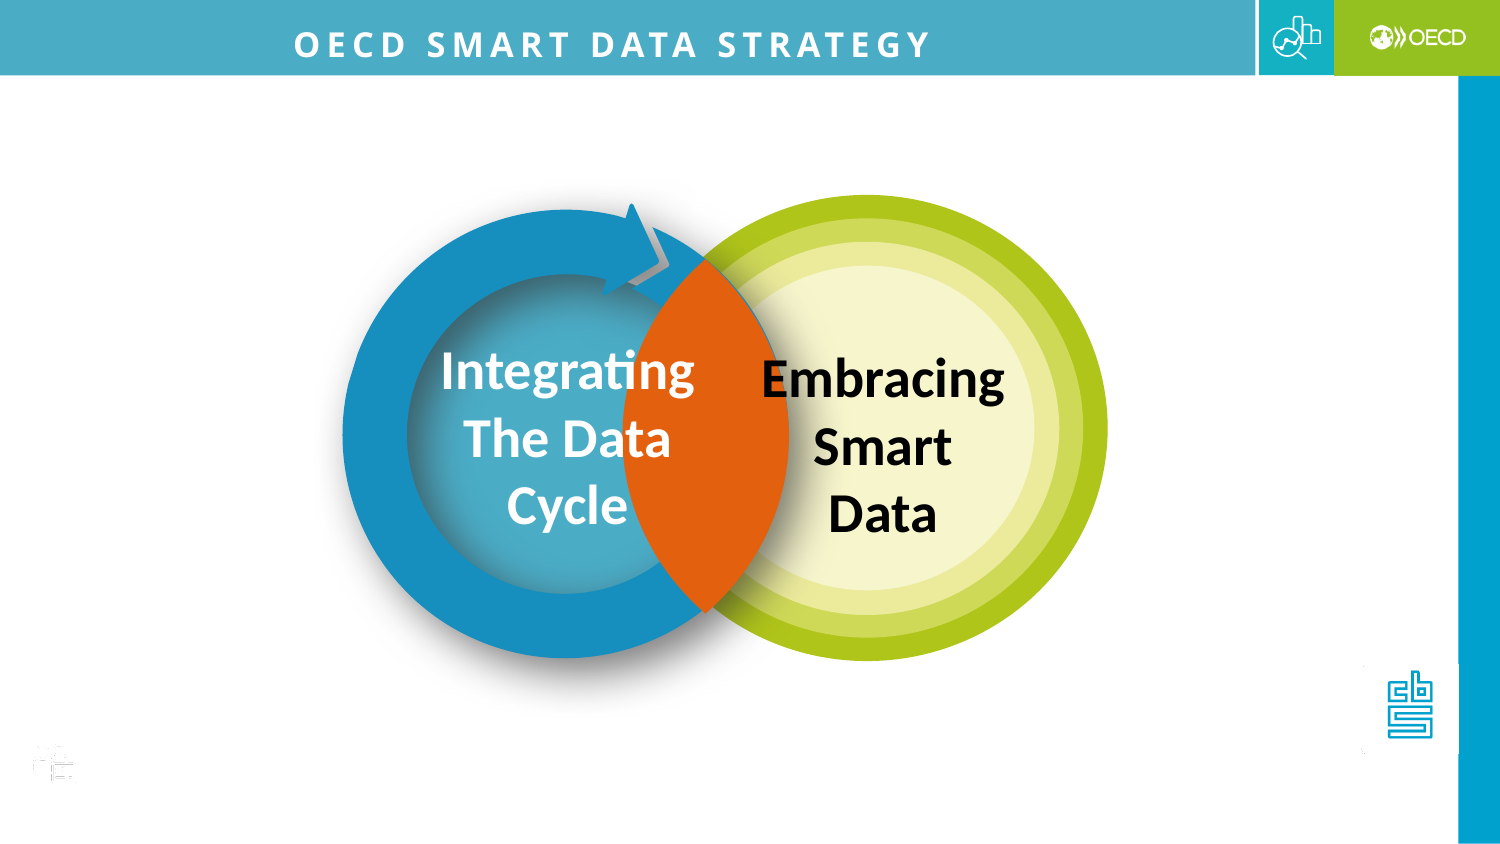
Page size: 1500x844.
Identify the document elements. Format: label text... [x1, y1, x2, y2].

title OECD Smart data STRATEGY [23, 13, 1199, 142]
picture [1361, 664, 1458, 754]
picture [31, 744, 76, 783]
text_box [625, 194, 1108, 662]
picture [335, 203, 801, 650]
picture [1334, 0, 1500, 76]
text_box [275, 136, 1157, 708]
